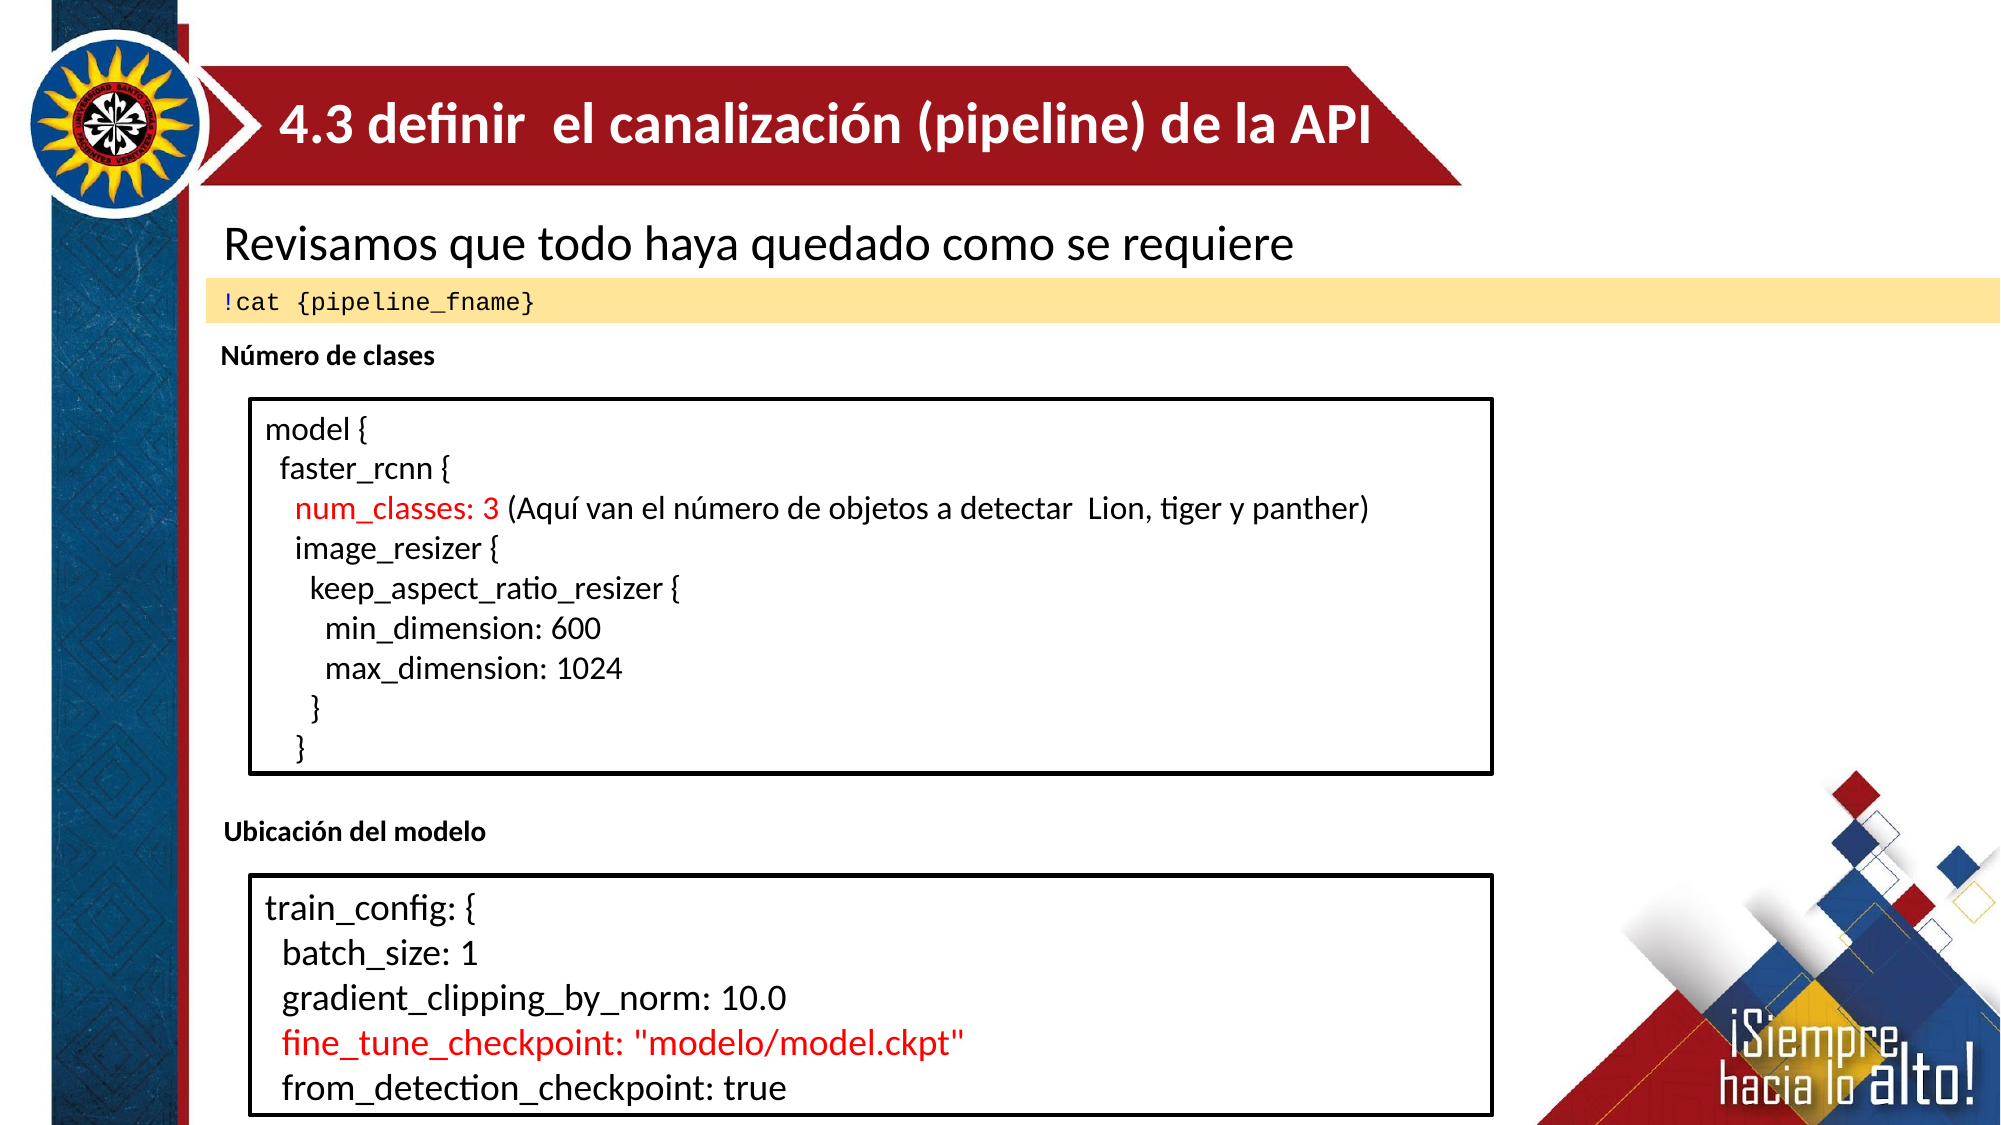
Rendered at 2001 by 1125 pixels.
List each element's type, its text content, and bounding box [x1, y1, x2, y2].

text_box 4.3 definir el canalización (pipeline) de la API [264, 78, 1478, 163]
text_box train_config: { batch_size: 1 gradient_clipping_by_norm: 10.0 fine_tune_checkpoint: "modelo/model.ckpt" from_detection_checkpoint: true [249, 875, 1493, 1116]
text_box Ubicación del modelo [208, 804, 504, 855]
text_box Número de clases [205, 328, 459, 379]
text_box !cat {pipeline_fname} [205, 278, 2000, 324]
text_box Revisamos que todo haya quedado como se requiere [208, 202, 2000, 278]
picture [0, 0, 2001, 1125]
text_box model { faster_rcnn { num_classes: 3 (Aquí van el número de objetos a detectar Lion, tiger y panther) image_resizer { keep_aspect_ratio_resizer { min_dimension: 600 max_dimension: 1024 } } [249, 399, 1493, 774]
